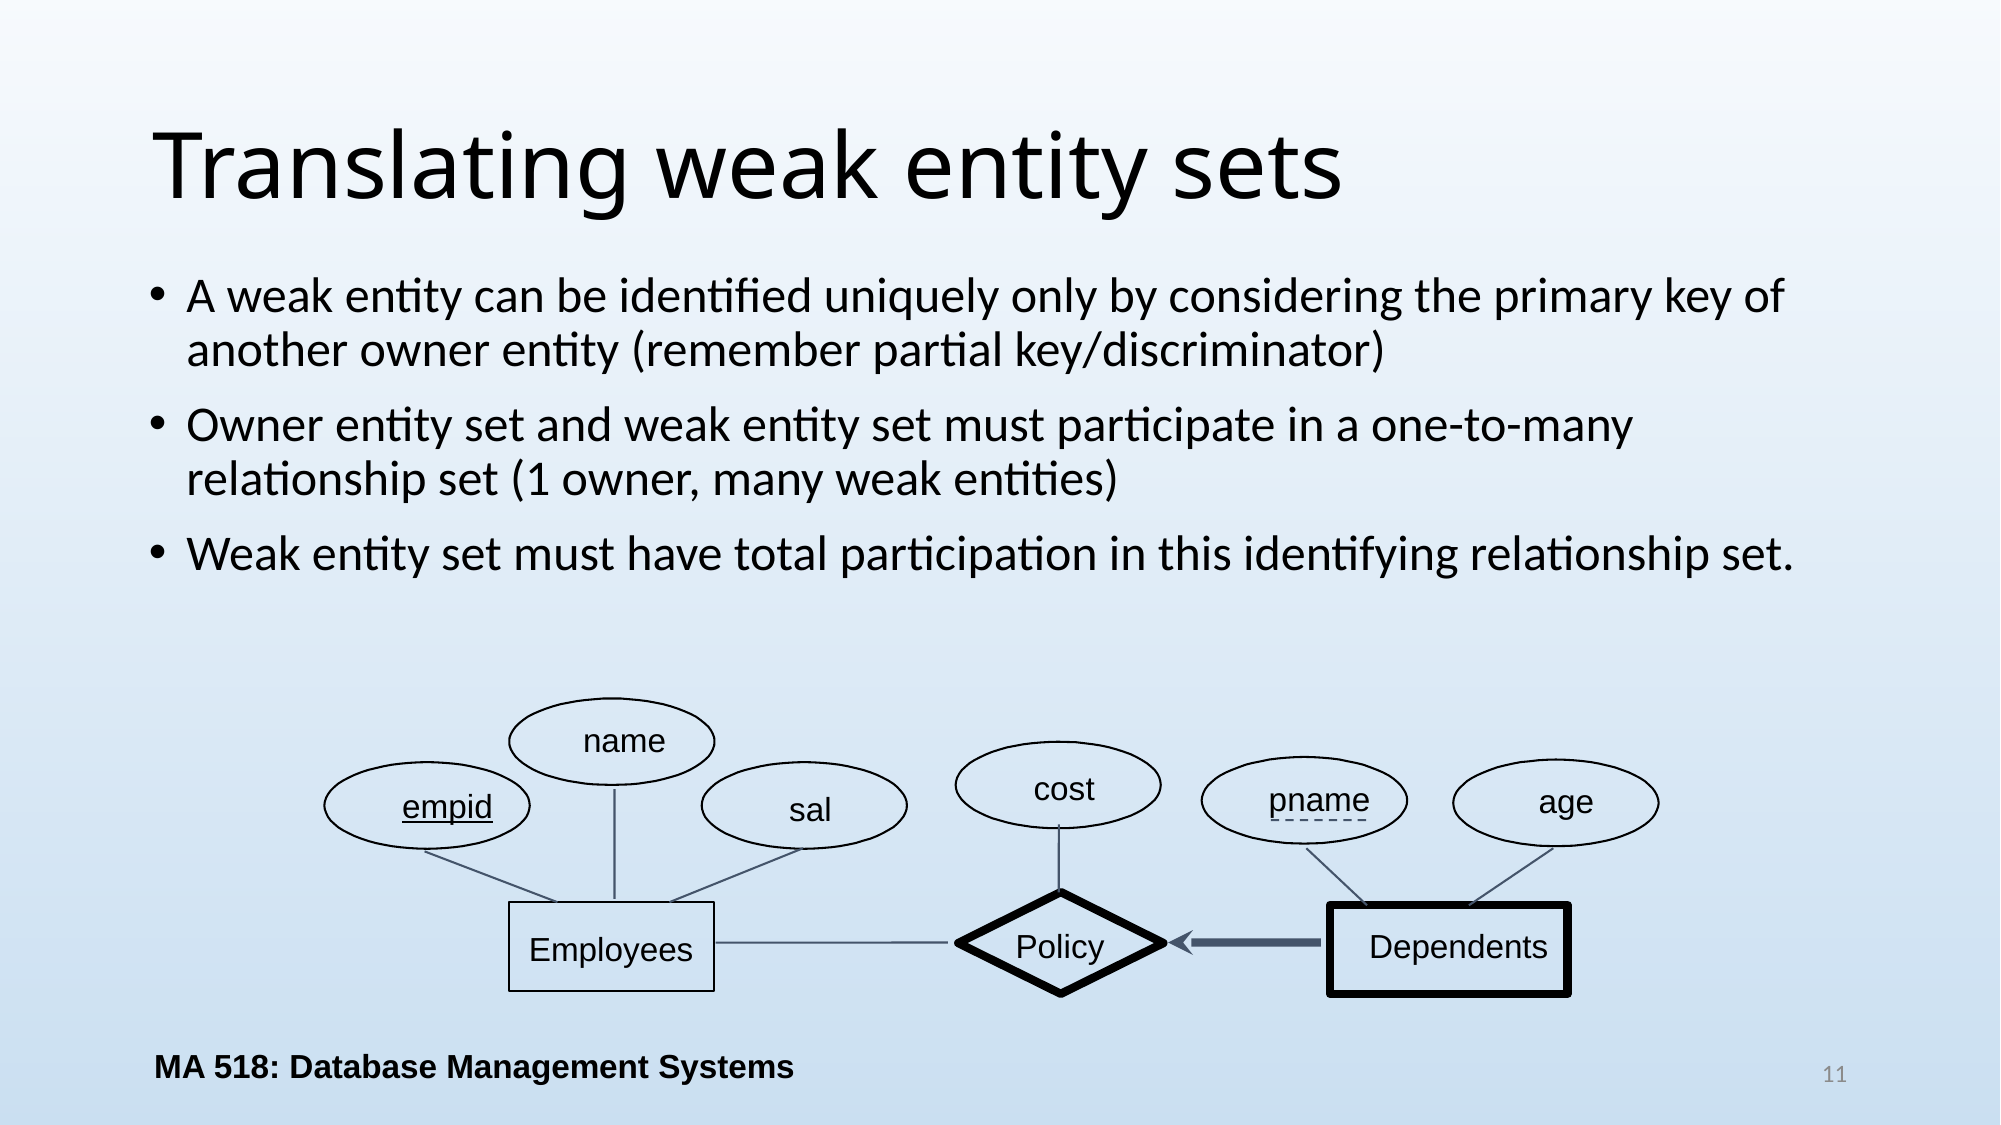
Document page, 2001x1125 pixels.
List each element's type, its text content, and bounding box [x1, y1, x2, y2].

text_box [509, 902, 715, 992]
text_box [1018, 973, 1103, 994]
title Translating weak entity sets [137, 59, 1863, 278]
text_box sal [774, 780, 847, 835]
text_box [1453, 759, 1659, 847]
footer MA 518: Database Management Systems [137, 1035, 813, 1096]
text_box [1201, 756, 1408, 844]
text_box [1168, 936, 1181, 949]
text_box [958, 922, 1000, 964]
text_box [1008, 892, 1114, 918]
text_box Dependents [1354, 918, 1564, 973]
text_box [509, 698, 715, 785]
text_box [1120, 921, 1164, 965]
text_box [955, 741, 1161, 829]
text_box [701, 762, 907, 849]
text_box [1330, 904, 1568, 994]
text_box [324, 762, 507, 849]
text_box Employees [513, 920, 709, 976]
text_box empid [387, 778, 508, 833]
text_box cost [1018, 760, 1110, 815]
text_box Policy [1000, 918, 1120, 973]
text_box [508, 778, 530, 832]
text_box name [568, 711, 682, 767]
text_box pname [1253, 770, 1386, 825]
list A weak entity can be identified uniquely only by considering the primary key of another owner entity (remember partial key/discriminator) Owner entity set and weak entity set must participate in a one-to-many relationship set (1 owner, many weak entities) Weak entity set must have total participation in this identifying relationship set. [133, 261, 1859, 976]
slide_number 11 [1412, 1042, 1863, 1103]
text_box age [1523, 772, 1610, 828]
